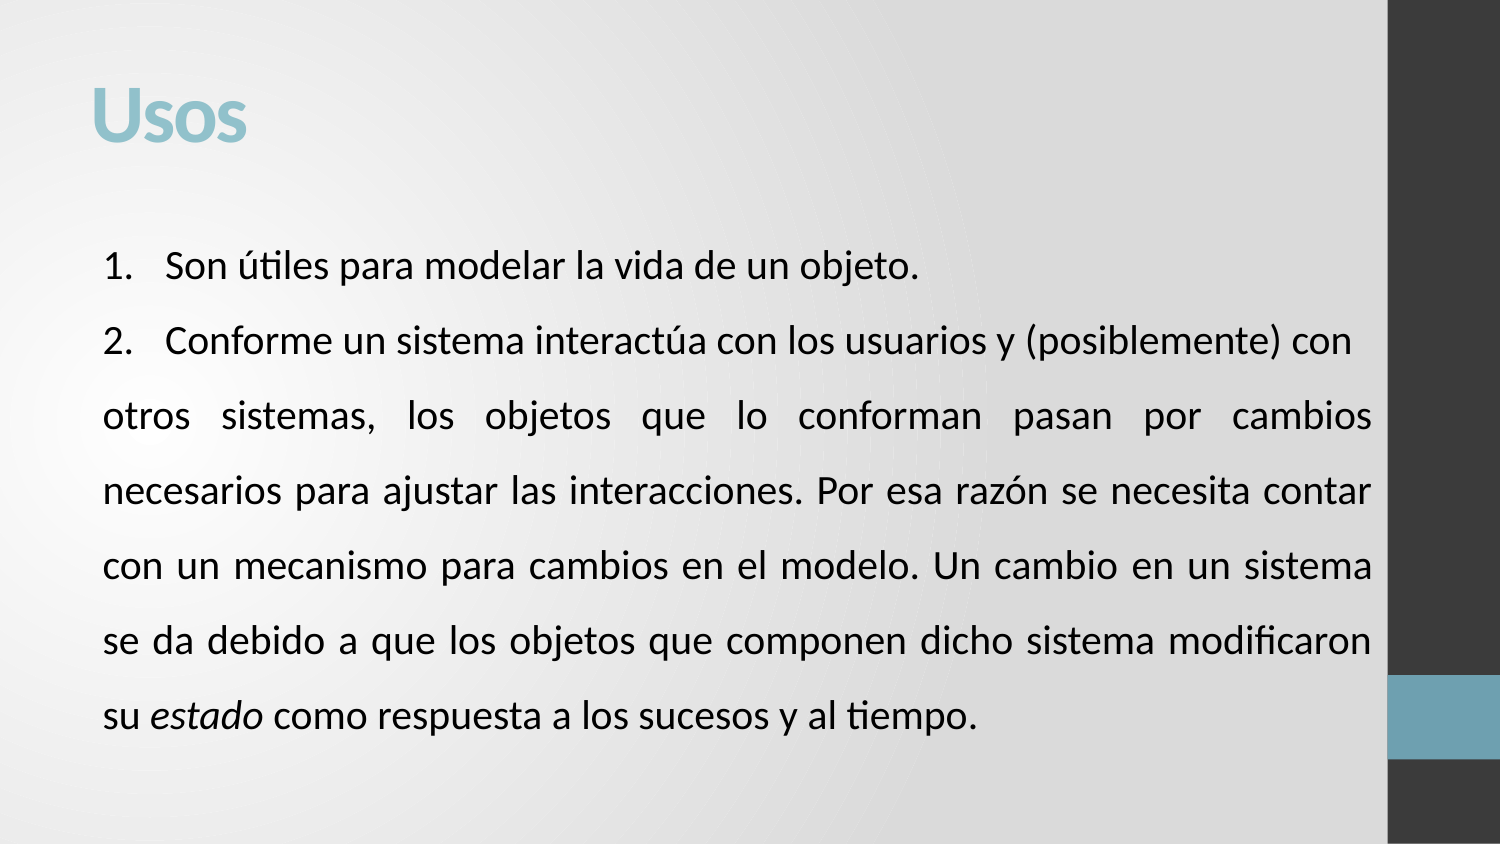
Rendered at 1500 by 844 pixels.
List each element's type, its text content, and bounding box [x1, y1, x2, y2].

list Son útiles para modelar la vida de un objeto. Conforme un sistema interactúa con los usuarios y (posiblemente) con otros sistemas, los objetos que lo conforman pasan por cambios necesarios para ajustar las interacciones. Por esa razón se necesita contar con un mecanismo para cambios en el modelo. Un cambio en un sistema se da debido a que los objetos que componen dicho sistema modificaron su estado como respuesta a los sucesos y al tiempo. [75, 197, 1388, 809]
title Usos [75, 33, 1425, 175]
